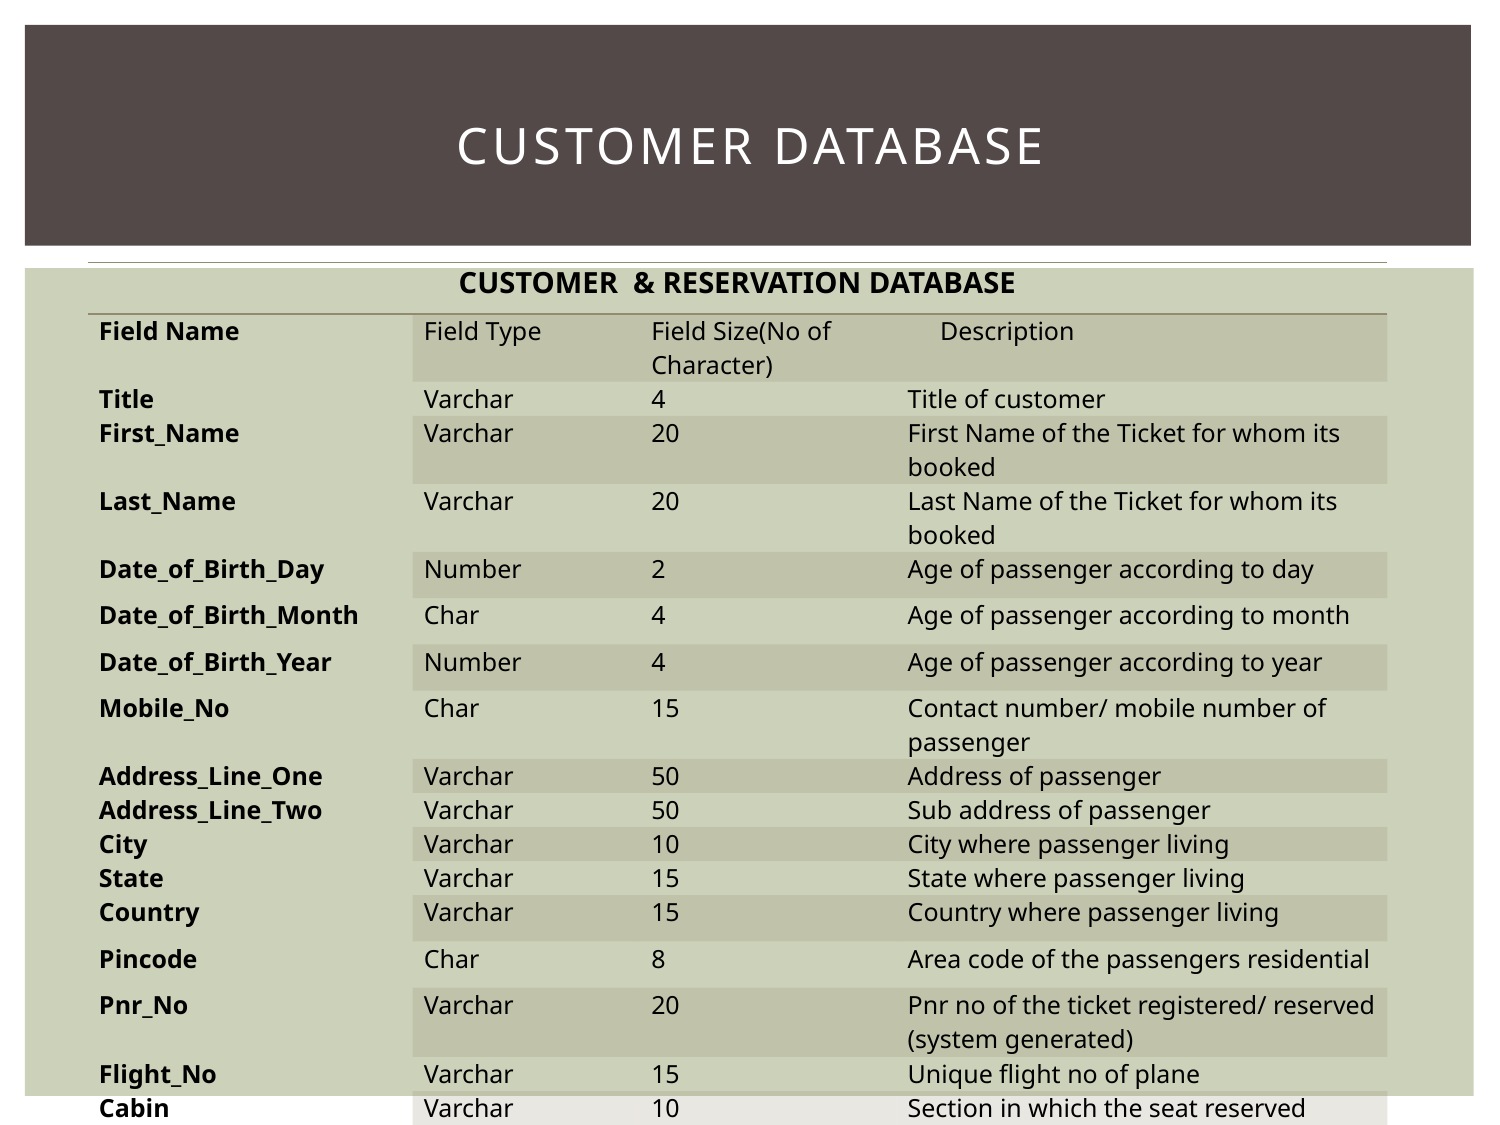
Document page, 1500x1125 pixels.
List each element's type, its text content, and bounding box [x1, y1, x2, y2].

table_cell Field Name [88, 315, 413, 382]
table_cell Date_of_Birth_Year [88, 644, 413, 691]
table_cell City [88, 827, 413, 861]
table_cell Description [896, 315, 1387, 382]
table_cell 8 [640, 941, 896, 988]
table_cell Varchar [413, 1057, 640, 1091]
table_cell Address_Line_One [88, 759, 413, 793]
table_cell 10 [640, 827, 896, 861]
table_cell First Name of the Ticket for whom its booked [896, 416, 1387, 484]
table_cell Age of passenger according to day [896, 552, 1387, 598]
table_cell Mobile_No [88, 691, 413, 759]
table_cell 2 [640, 552, 896, 598]
table_cell Varchar [413, 416, 640, 484]
table_cell Varchar [413, 759, 640, 793]
table_cell 20 [640, 988, 896, 1057]
table_cell Contact number/ mobile number of passenger [896, 691, 1387, 759]
table_cell Unique flight no of plane [896, 1057, 1387, 1091]
table_cell First_Name [88, 416, 413, 484]
table_cell Pnr_No [88, 988, 413, 1057]
table_cell Date_of_Birth_Day [88, 552, 413, 598]
table_cell 4 [640, 644, 896, 691]
table_cell 15 [640, 895, 896, 941]
table_cell Char [413, 598, 640, 644]
table_cell 10 [640, 1091, 896, 1125]
table_cell Varchar [413, 988, 640, 1057]
table_cell 4 [640, 598, 896, 644]
table_cell Varchar [413, 861, 640, 895]
table_cell Char [413, 691, 640, 759]
table_cell 15 [640, 691, 896, 759]
table_cell Sub address of passenger [896, 793, 1387, 827]
table_cell Number [413, 552, 640, 598]
table_cell 15 [640, 1057, 896, 1091]
table_cell Field Size(No of Character) [640, 315, 896, 382]
title Customer Database [179, 103, 1323, 188]
table_cell City where passenger living [896, 827, 1387, 861]
table_cell Area code of the passengers residential [896, 941, 1387, 988]
table_cell Varchar [413, 793, 640, 827]
table_cell 20 [640, 484, 896, 552]
table_cell 15 [640, 861, 896, 895]
table_cell State [88, 861, 413, 895]
table_cell Varchar [413, 484, 640, 552]
table_cell Varchar [413, 382, 640, 416]
table_cell Varchar [413, 895, 640, 941]
table_cell Country where passenger living [896, 895, 1387, 941]
table_cell Varchar [413, 827, 640, 861]
table_cell State where passenger living [896, 861, 1387, 895]
table_cell Address of passenger [896, 759, 1387, 793]
table_cell Age of passenger according to month [896, 598, 1387, 644]
table_cell Varchar [413, 1091, 640, 1125]
table_cell Title of customer [896, 382, 1387, 416]
table_cell Field Type [413, 315, 640, 382]
table_cell Pnr no of the ticket registered/ reserved (system generated) [896, 988, 1387, 1057]
table_header CUSTOMER & RESERVATION DATABASE [88, 263, 1387, 313]
table_cell 4 [640, 382, 896, 416]
table_cell Country [88, 895, 413, 941]
table_cell Age of passenger according to year [896, 644, 1387, 691]
table_cell 50 [640, 759, 896, 793]
table_cell Address_Line_Two [88, 793, 413, 827]
table_cell Char [413, 941, 640, 988]
table_cell Section in which the seat reserved [896, 1091, 1387, 1125]
table_cell Title [88, 382, 413, 416]
table_cell Last Name of the Ticket for whom its booked [896, 484, 1387, 552]
table_cell Pincode [88, 941, 413, 988]
table_cell 50 [640, 793, 896, 827]
table_cell Cabin [88, 1091, 413, 1125]
table_cell Date_of_Birth_Month [88, 598, 413, 644]
table_cell Flight_No [88, 1057, 413, 1091]
table_cell Number [413, 644, 640, 691]
table_cell Last_Name [88, 484, 413, 552]
table_cell 20 [640, 416, 896, 484]
